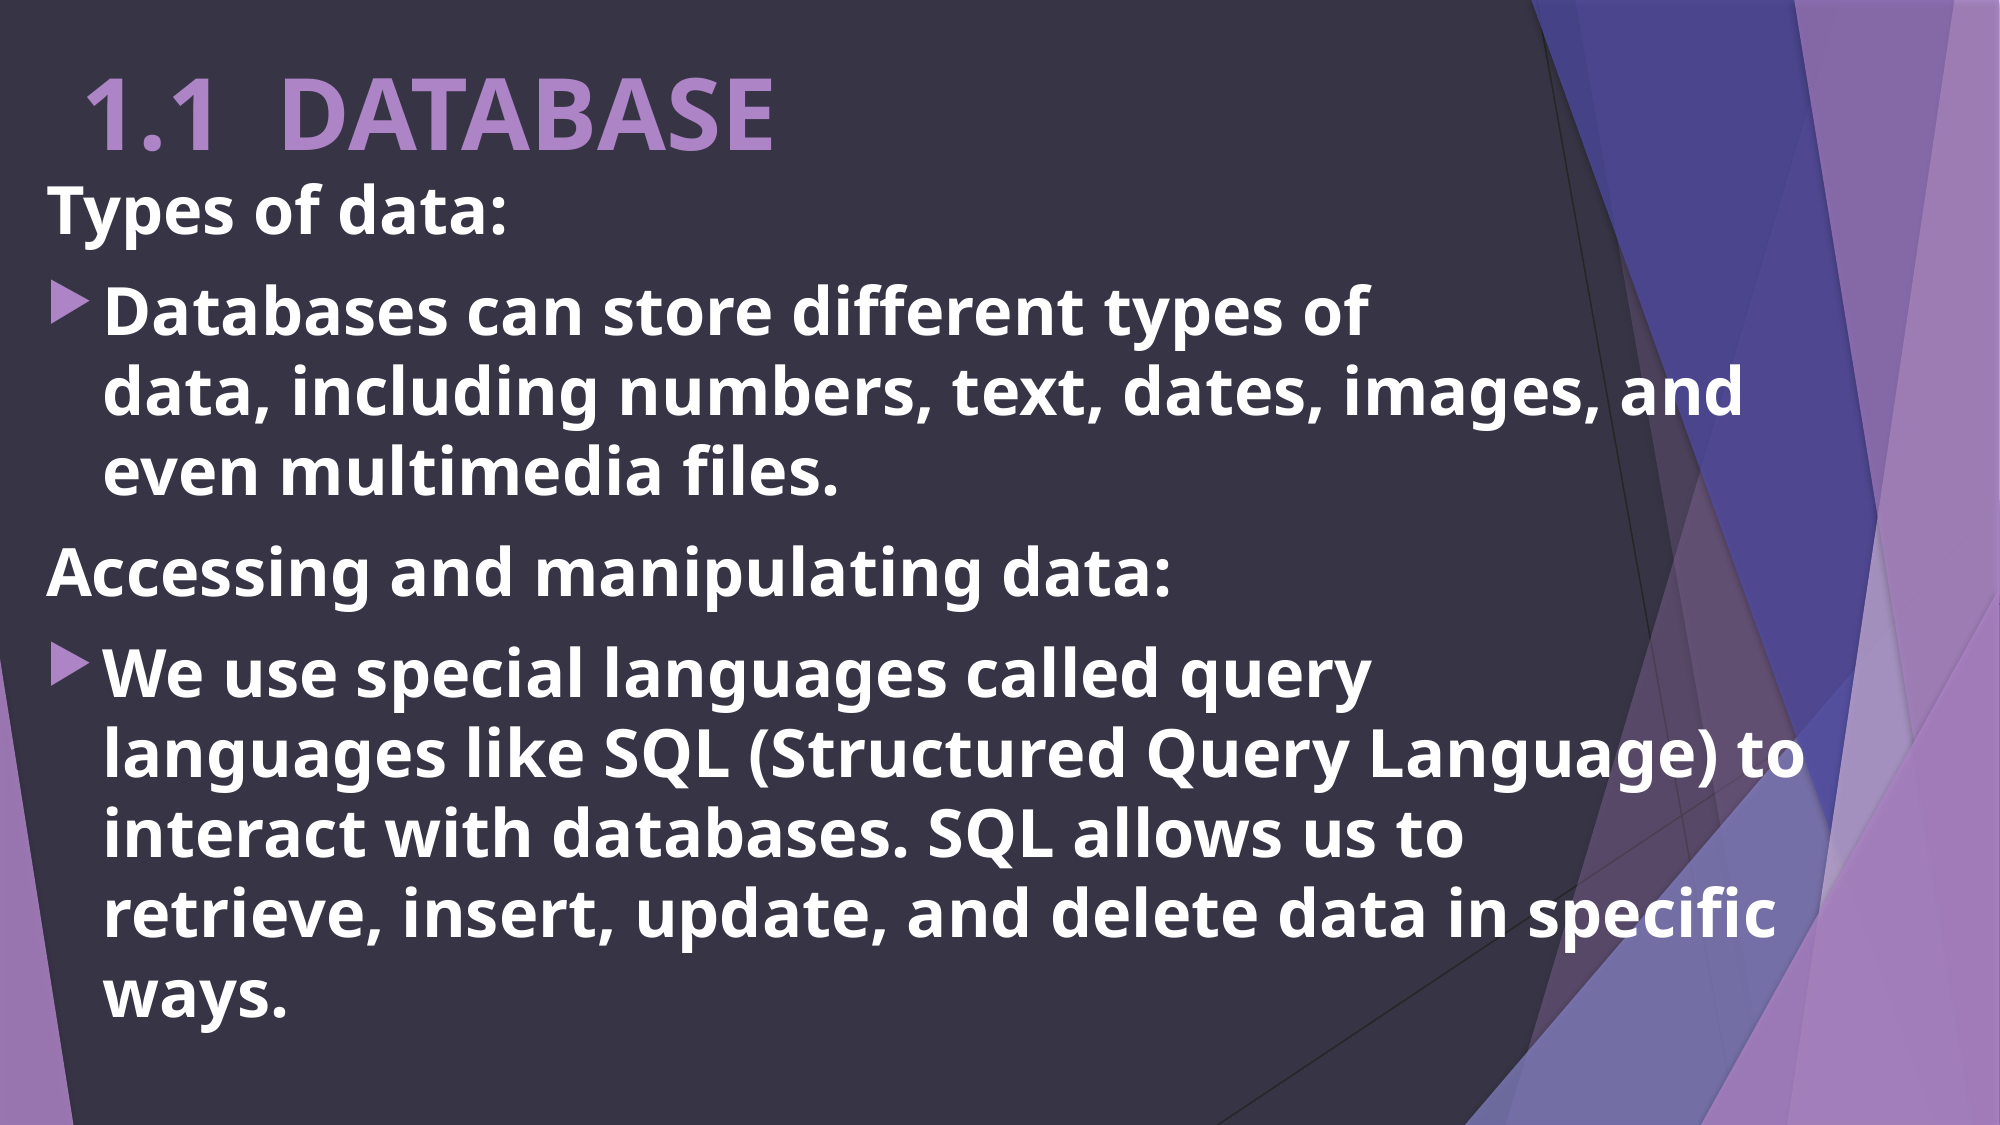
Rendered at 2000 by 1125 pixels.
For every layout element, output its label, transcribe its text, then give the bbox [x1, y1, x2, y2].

list Types of data: Databases can store different types of data, including numbers, text, dates, images, and even multimedia files. Accessing and manipulating data: We use special languages called query languages like SQL (Structured Query Language) to interact with databases. SQL allows us to retrieve, insert, update, and delete data in specific ways. [31, 160, 1851, 1083]
title 1.1 DATABASE [66, 42, 1750, 160]
